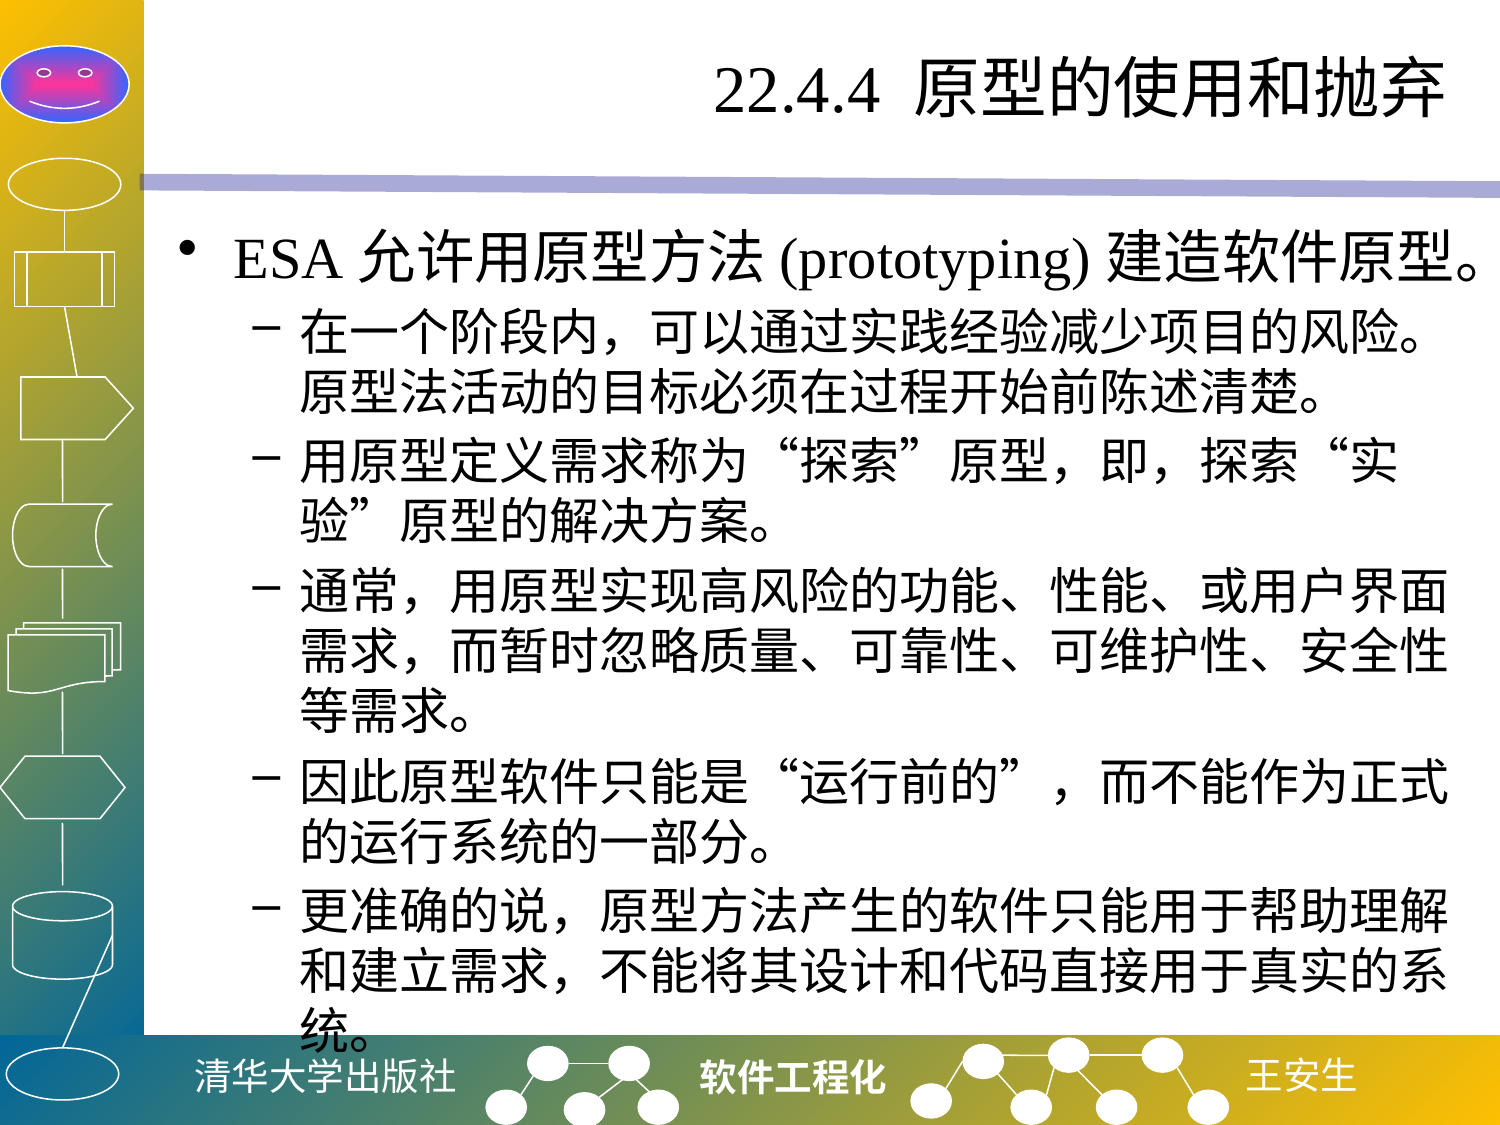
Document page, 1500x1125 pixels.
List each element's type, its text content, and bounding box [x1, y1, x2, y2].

title 22.4.4 原型的使用和抛弃 [187, 24, 1463, 147]
list ESA允许用原型方法(prototyping)建造软件原型。 在一个阶段内，可以通过实践经验减少项目的风险。原型法活动的目标必须在过程开始前陈述清楚。 用原型定义需求称为“探索”原型，即，探索“实验”原型的解决方案。 通常，用原型实现高风险的功能、性能、或用户界面需求，而暂时忽略质量、可靠性、可维护性、安全性等需求。 因此原型软件只能是“运行前的”，而不能作为正式的运行系统的一部分。 更准确的说，原型方法产生的软件只能用于帮助理解和建立需求，不能将其设计和代码直接用于真实的系统。 [162, 212, 1476, 1017]
